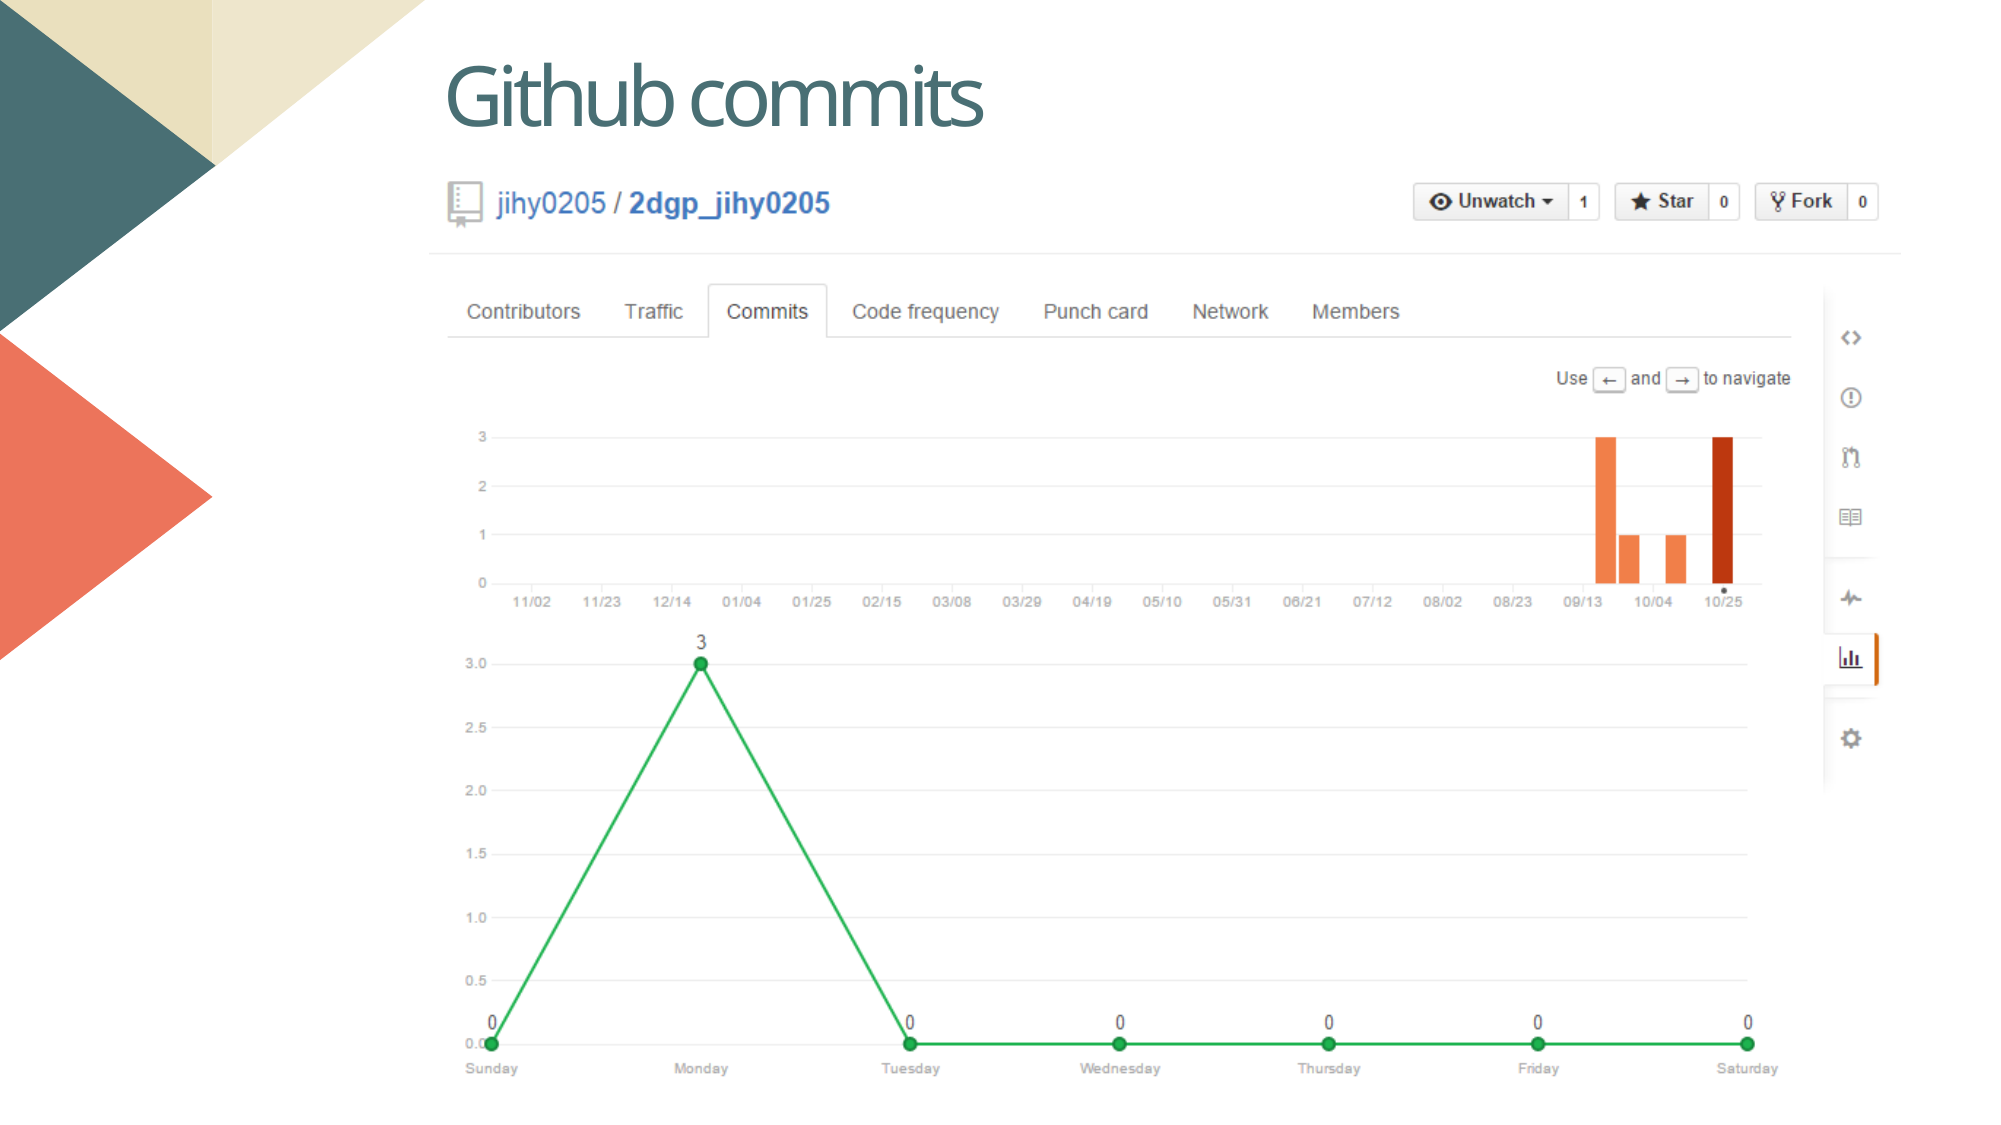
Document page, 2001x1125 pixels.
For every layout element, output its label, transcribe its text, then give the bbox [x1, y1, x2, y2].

text_box Github commits [429, 46, 1099, 161]
picture [428, 161, 1901, 1094]
